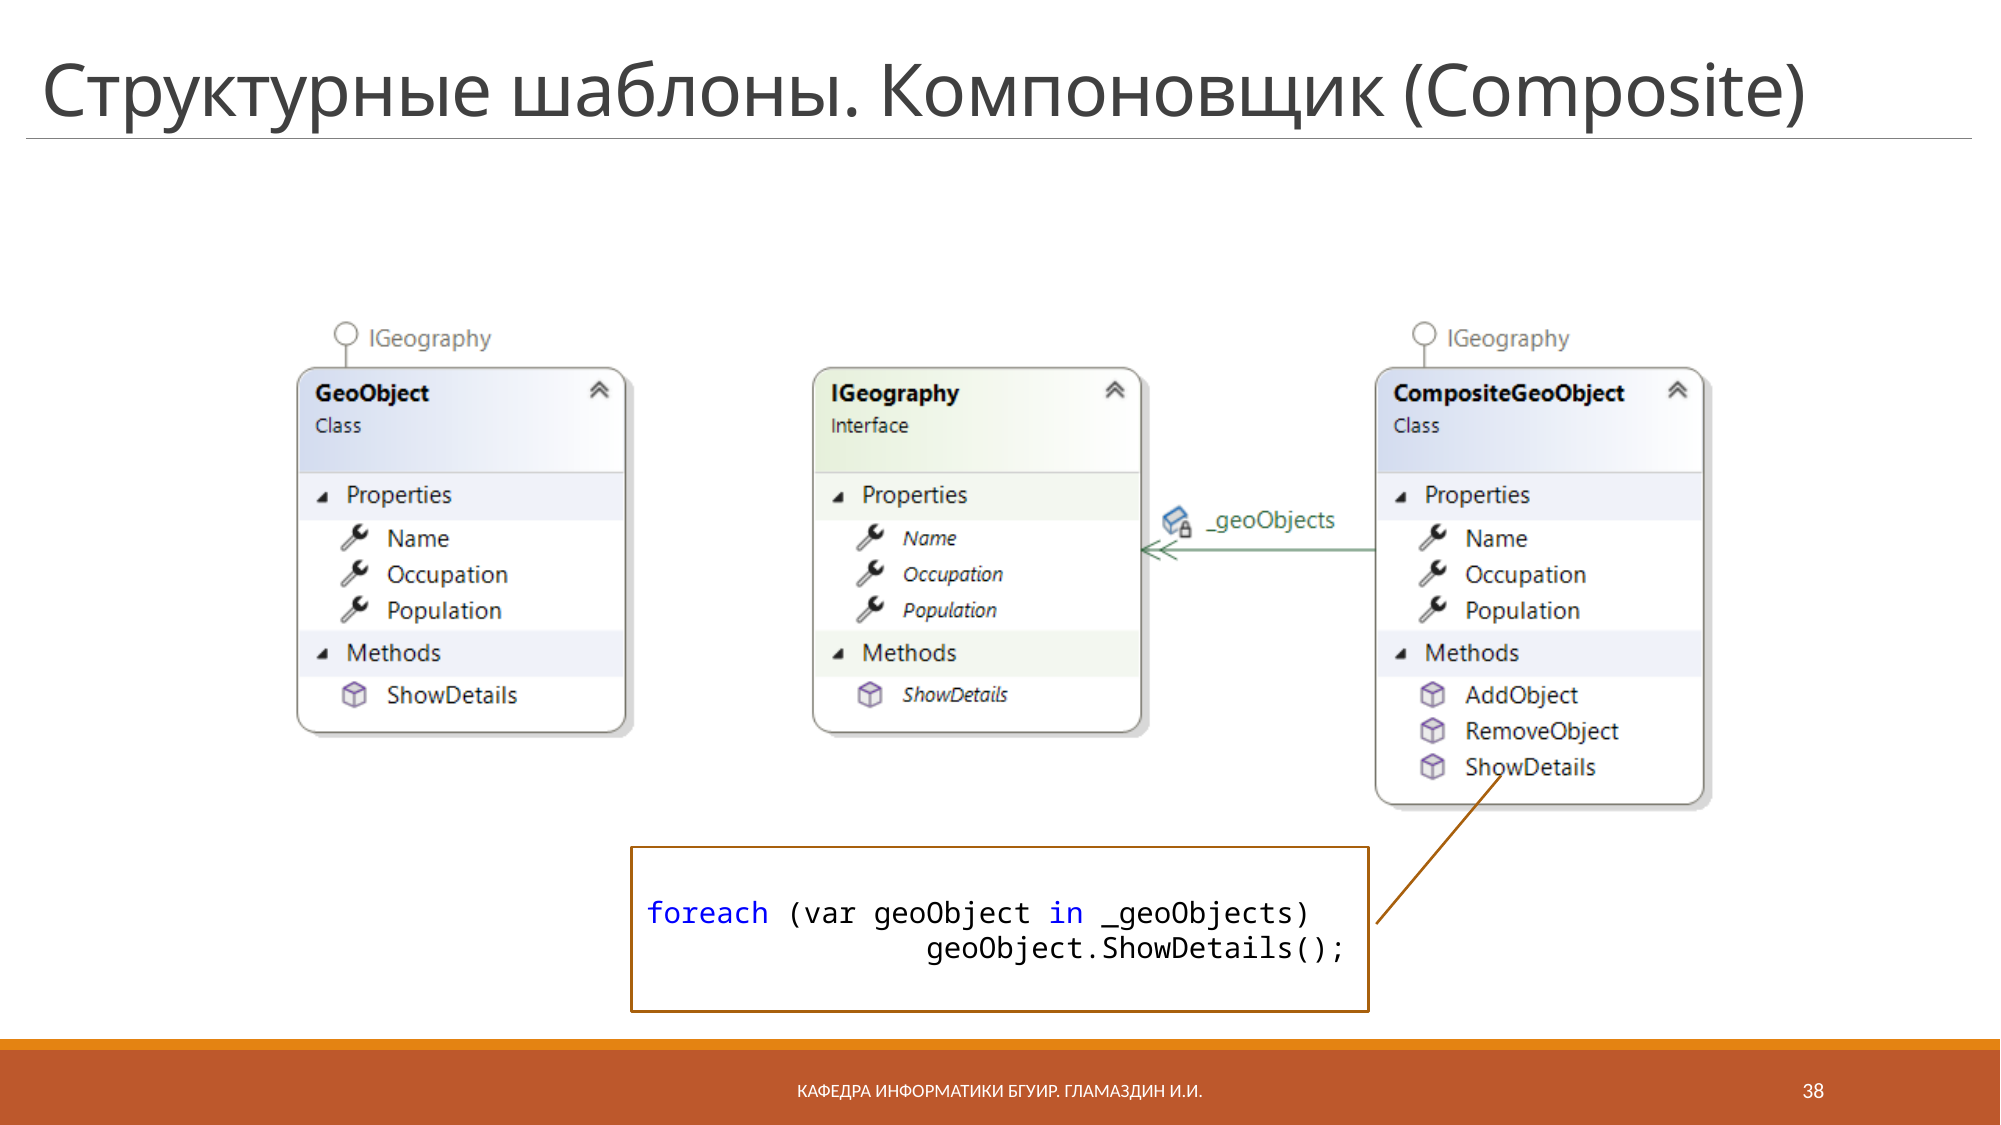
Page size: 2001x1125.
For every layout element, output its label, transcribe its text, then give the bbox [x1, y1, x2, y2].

footer Кафедра информатики бгуир. Гламаздин И.и. [604, 1059, 1396, 1120]
text_box foreach (var geoObject in _geoObjects) geoObject.ShowDetails(); [630, 846, 1370, 1013]
title Структурные шаблоны. Компоновщик (Composite) [25, 14, 1972, 139]
picture [277, 303, 1723, 822]
text_box foreach (var geoObject in _geoObjects) geoObject.ShowDetails(); [1375, 831, 1457, 925]
slide_number 38 [1624, 1059, 1840, 1120]
